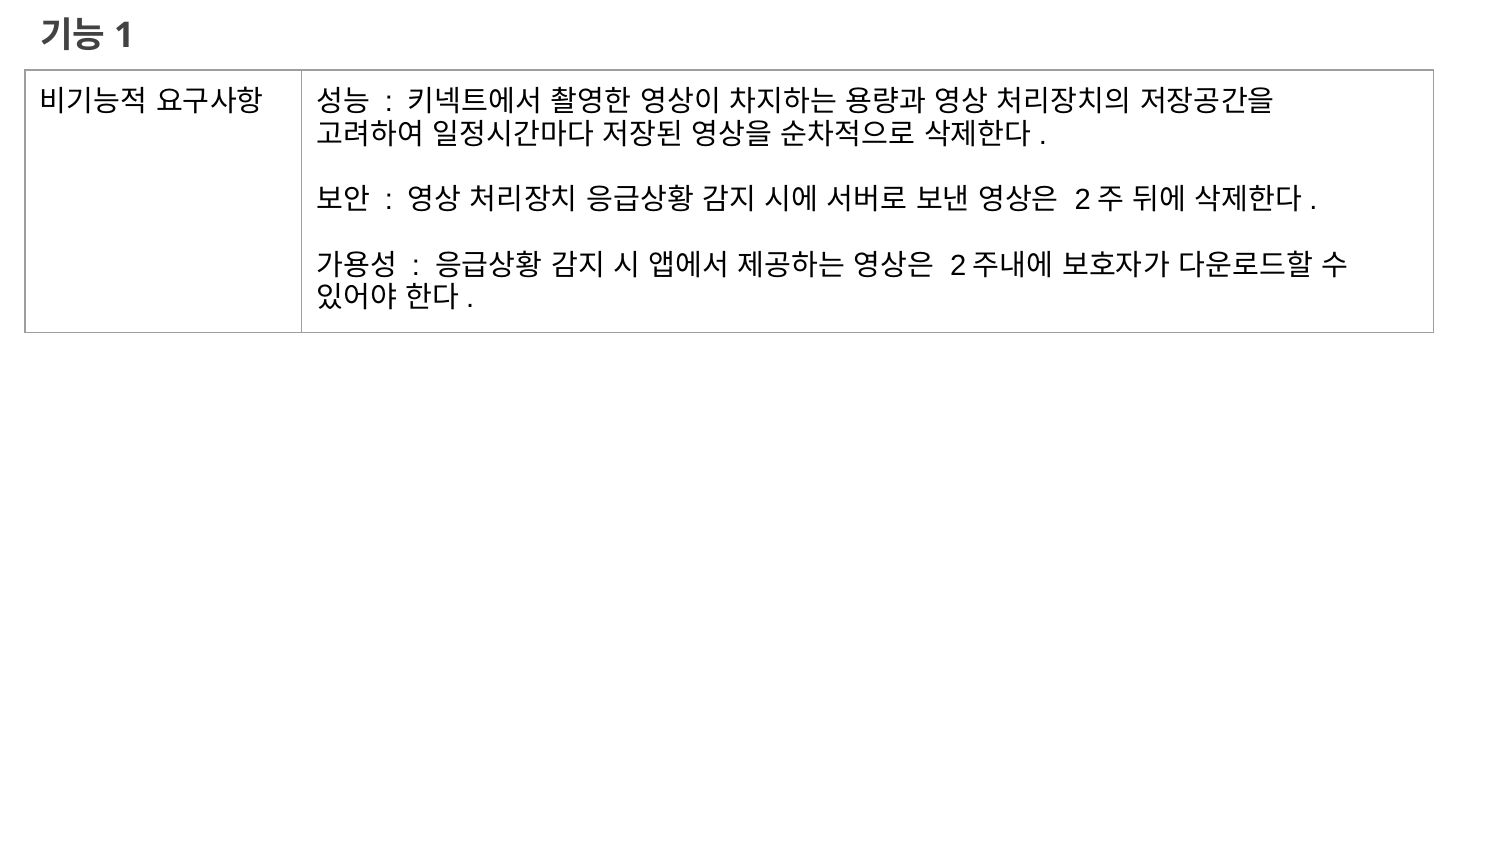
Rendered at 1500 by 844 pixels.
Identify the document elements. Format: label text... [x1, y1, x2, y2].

table_header 성능 : 키넥트에서 촬영한 영상이 차지하는 용량과 영상 처리장치의 저장공간을 고려하여 일정시간마다 저장된 영상을 순차적으로 삭제한다. 보안 : 영상 처리장치 응급상황 감지 시에 서버로 보낸 영상은 2주 뒤에 삭제한다. 가용성 : 응급상황 감지 시 앱에서 제공하는 영상은 2주내에 보호자가 다운로드할 수 있어야 한다. [302, 71, 1433, 332]
title 기능1 [25, 0, 1423, 70]
table_header 비기능적 요구사항 [26, 71, 301, 332]
